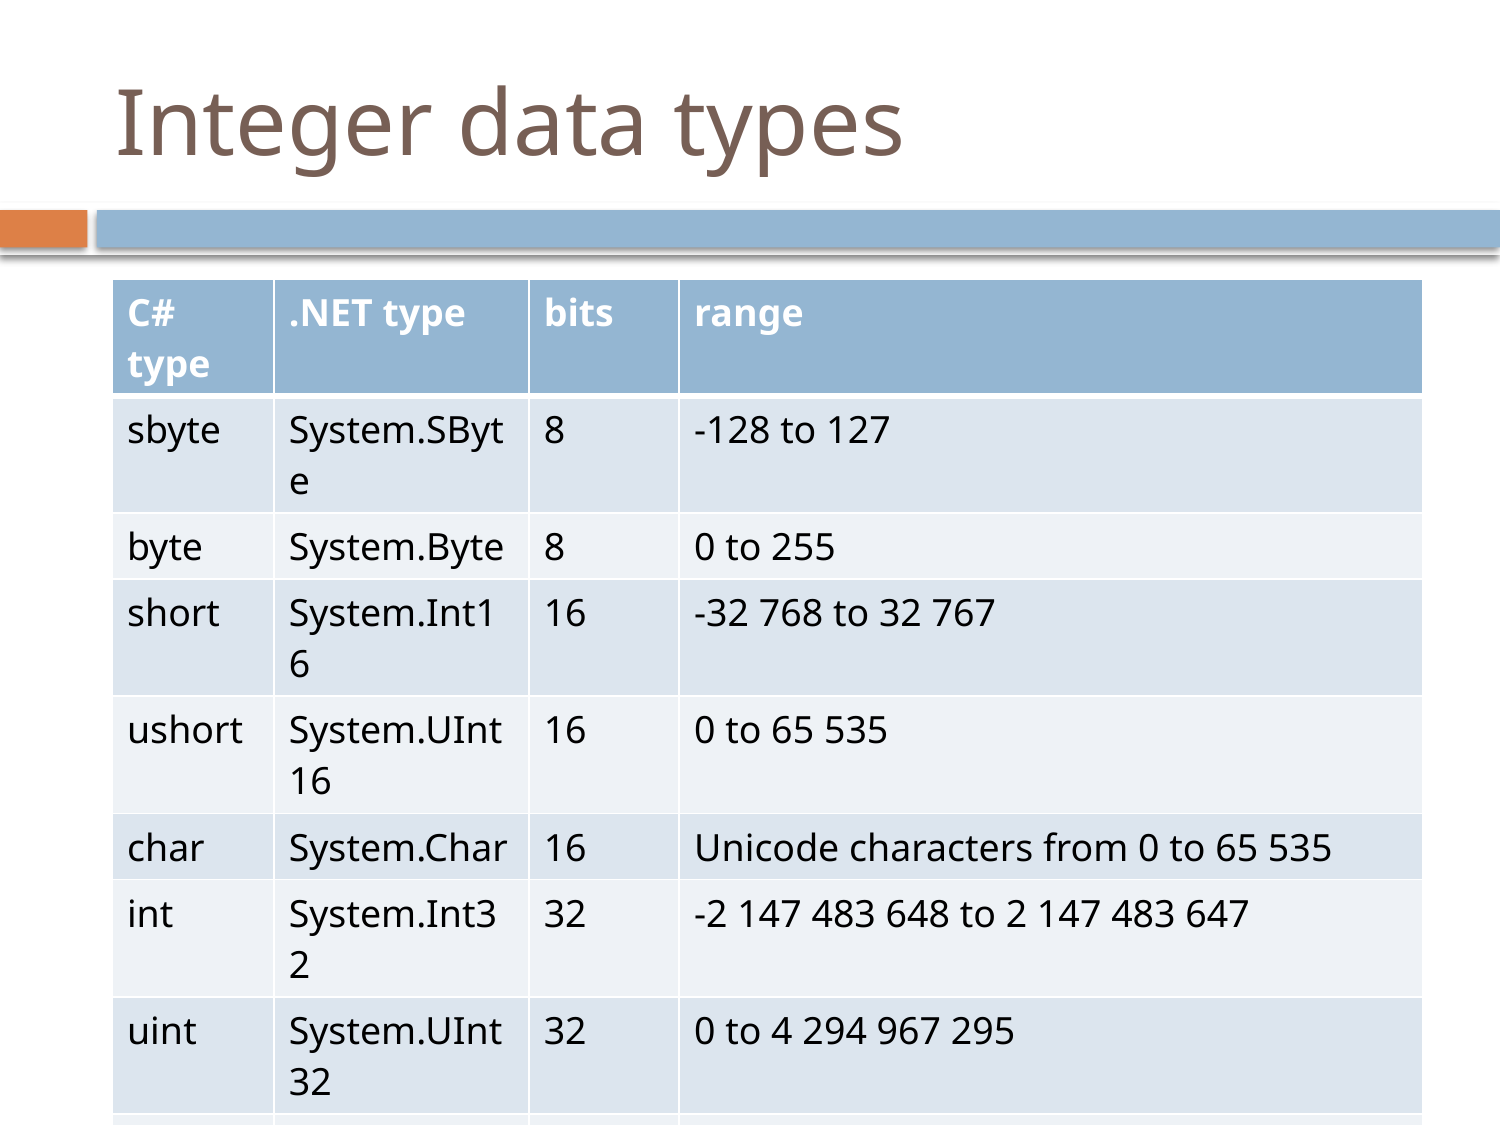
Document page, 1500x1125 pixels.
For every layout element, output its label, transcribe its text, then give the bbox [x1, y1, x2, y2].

table_cell 64 [530, 1115, 678, 1125]
table_cell System.UInt32 [275, 998, 528, 1113]
table_cell byte [113, 514, 273, 578]
table_cell 8 [530, 399, 678, 512]
table_cell 16 [530, 814, 678, 879]
table_cell -32 768 to 32 767 [680, 580, 1422, 695]
table_cell System.UInt16 [275, 697, 528, 813]
table_cell 32 [530, 998, 678, 1113]
table_cell System.SByte [275, 399, 528, 512]
table_cell long [113, 1115, 273, 1125]
table_cell 0 to 255 [680, 514, 1422, 578]
table_cell System.Char [275, 814, 528, 879]
table_cell 8 [530, 514, 678, 578]
title Integer data types [100, 37, 1438, 200]
table_header range [680, 280, 1422, 393]
table_cell System.Byte [275, 514, 528, 578]
table_cell -128 to 127 [680, 399, 1422, 512]
table_cell char [113, 814, 273, 879]
table_cell -9 223 372 036 854 775 808 to 9 223 372 036 854 775 807 [680, 1115, 1422, 1125]
table_cell 0 to 65 535 [680, 697, 1422, 813]
table_cell ushort [113, 697, 273, 813]
table_cell -2 147 483 648 to 2 147 483 647 [680, 880, 1422, 996]
table_cell System.Int64 [275, 1115, 528, 1125]
table_cell System.Int16 [275, 580, 528, 695]
table_cell 0 to 4 294 967 295 [680, 998, 1422, 1113]
table_cell short [113, 580, 273, 695]
table_cell 16 [530, 580, 678, 695]
table_header C# type [113, 280, 273, 393]
table_cell sbyte [113, 399, 273, 512]
table_cell System.Int32 [275, 880, 528, 996]
table_header .NET type [275, 280, 528, 393]
table_cell 32 [530, 880, 678, 996]
table_header bits [530, 280, 678, 393]
table_cell 16 [530, 697, 678, 813]
table_cell Unicode characters from 0 to 65 535 [680, 814, 1422, 879]
table_cell uint [113, 998, 273, 1113]
table_cell int [113, 880, 273, 996]
